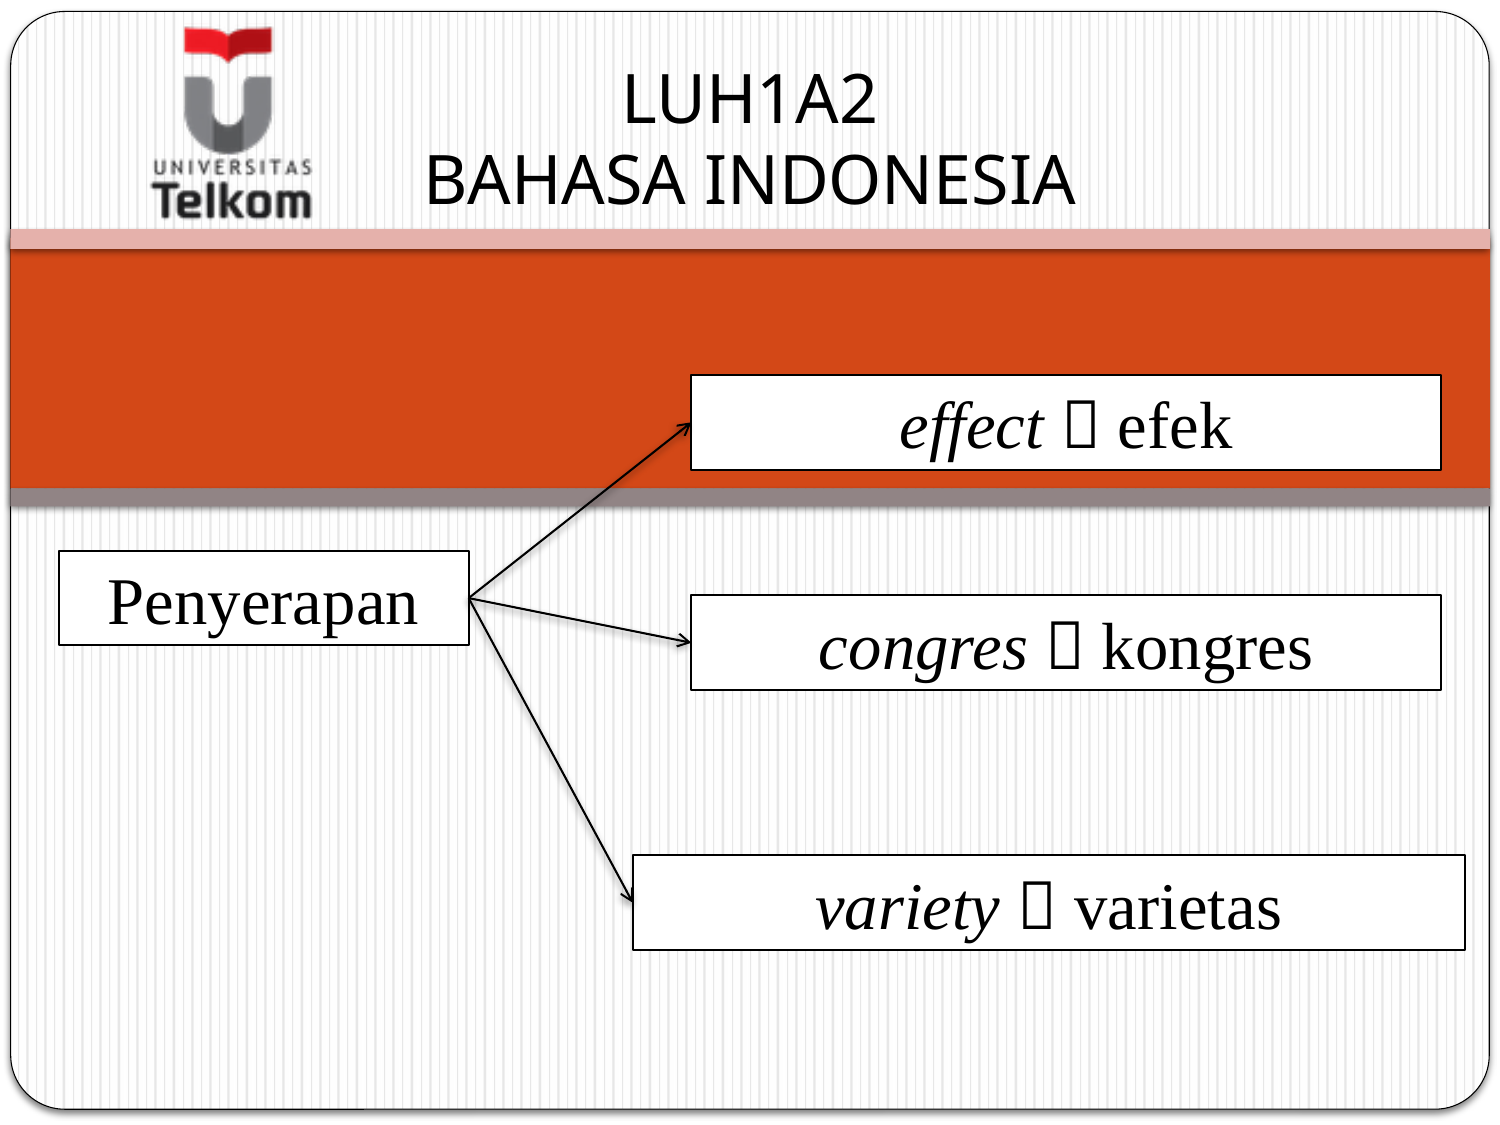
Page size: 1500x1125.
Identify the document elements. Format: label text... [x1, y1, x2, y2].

picture [128, 23, 329, 223]
text_box Penyerapan [58, 550, 462, 646]
title LUH1A2 BAHASA INDONESIA [112, 46, 1388, 235]
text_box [468, 422, 692, 598]
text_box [634, 598, 692, 644]
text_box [468, 598, 633, 904]
text_box congres  kongres [690, 594, 1442, 691]
text_box variety  varietas [632, 854, 1466, 951]
text_box effect  efek [690, 374, 1442, 471]
